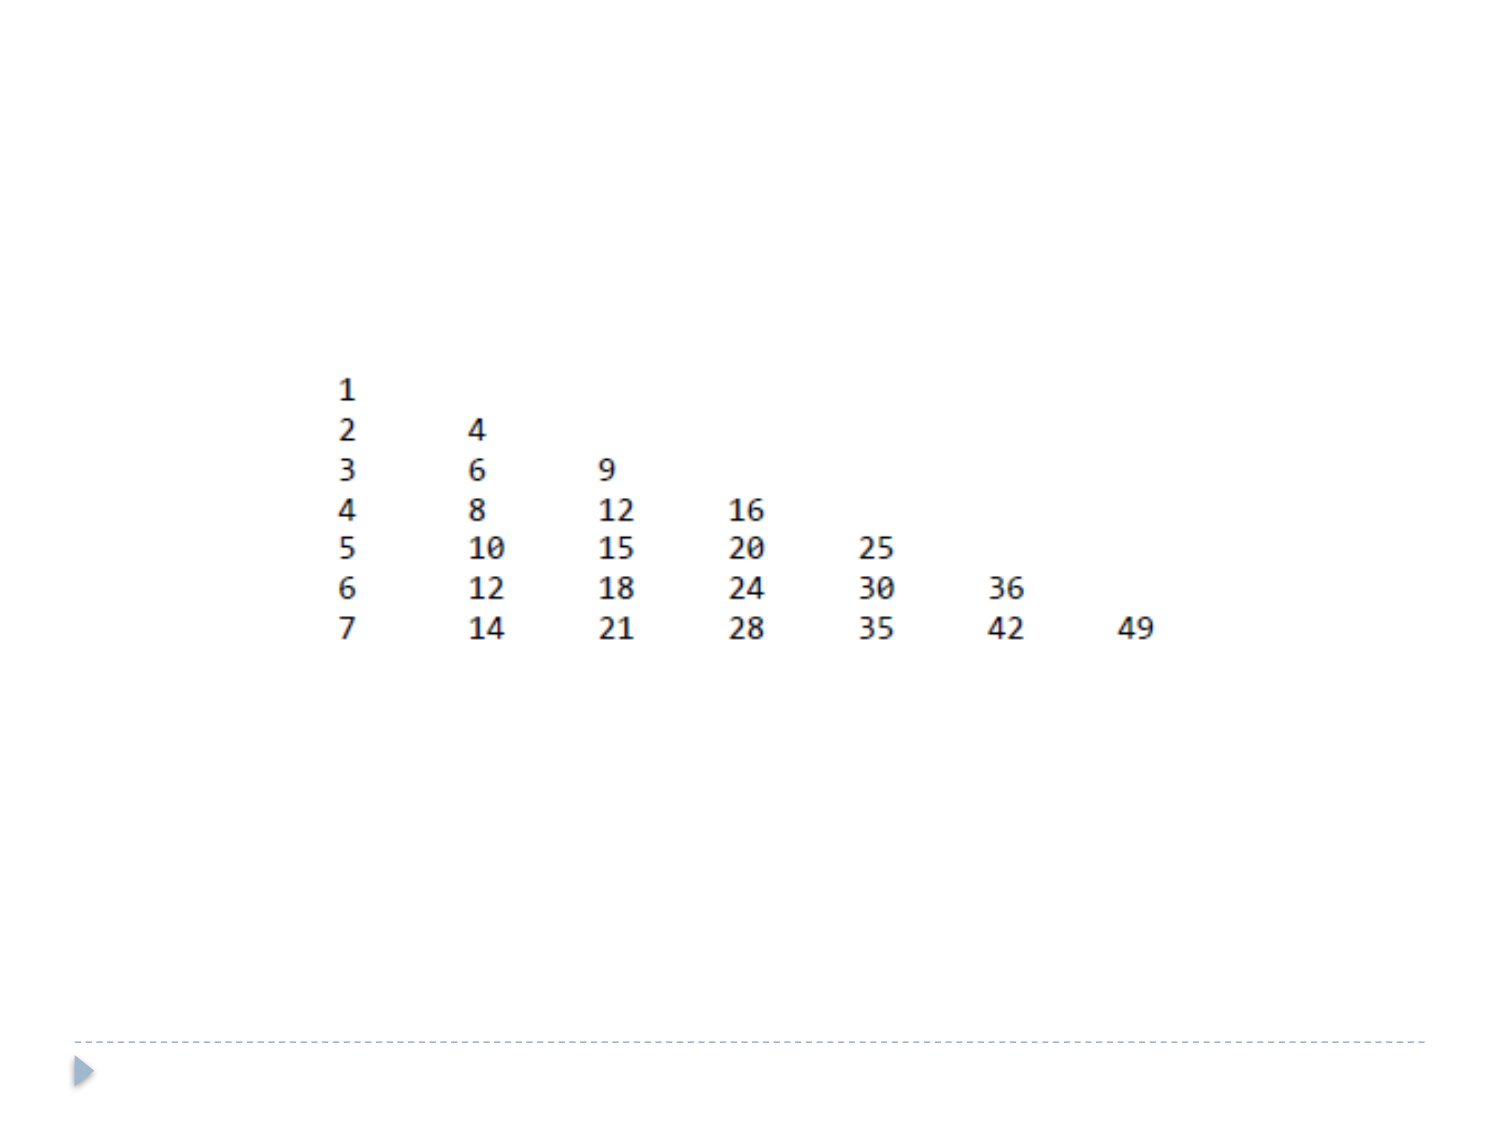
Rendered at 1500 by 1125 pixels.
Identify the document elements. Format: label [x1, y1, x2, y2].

picture [329, 361, 1171, 654]
